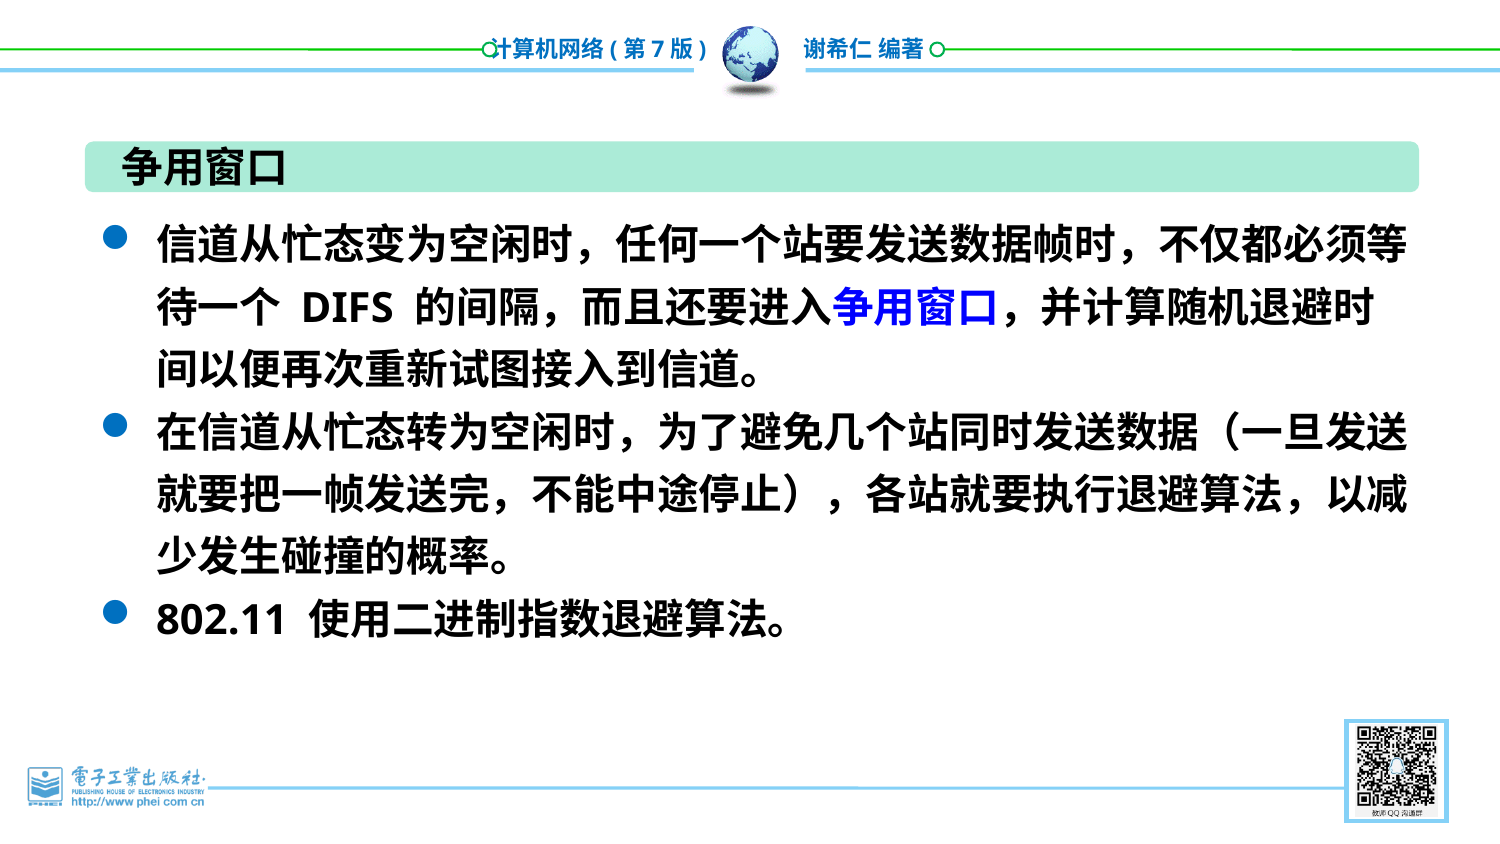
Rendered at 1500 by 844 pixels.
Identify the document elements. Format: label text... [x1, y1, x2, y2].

picture [720, 24, 780, 100]
text_box [313, 141, 1420, 193]
text_box 信道从忙态变为空闲时，任何一个站要发送数据帧时，不仅都必须等待一个 DIFS 的间隔，而且还要进入争用窗口，并计算随机退避时间以便再次重新试图接入到信道。 在信道从忙态转为空闲时，为了避免几个站同时发送数据（一旦发送就要把一帧发送完，不能中途停止），各站就要执行退避算法，以减少发生碰撞的概率。 802.11 使用二进制指数退避算法。 [84, 198, 1430, 651]
picture [1355, 724, 1438, 817]
picture [23, 764, 208, 809]
text_box [84, 141, 106, 193]
text_box 争用窗口 [106, 133, 313, 198]
